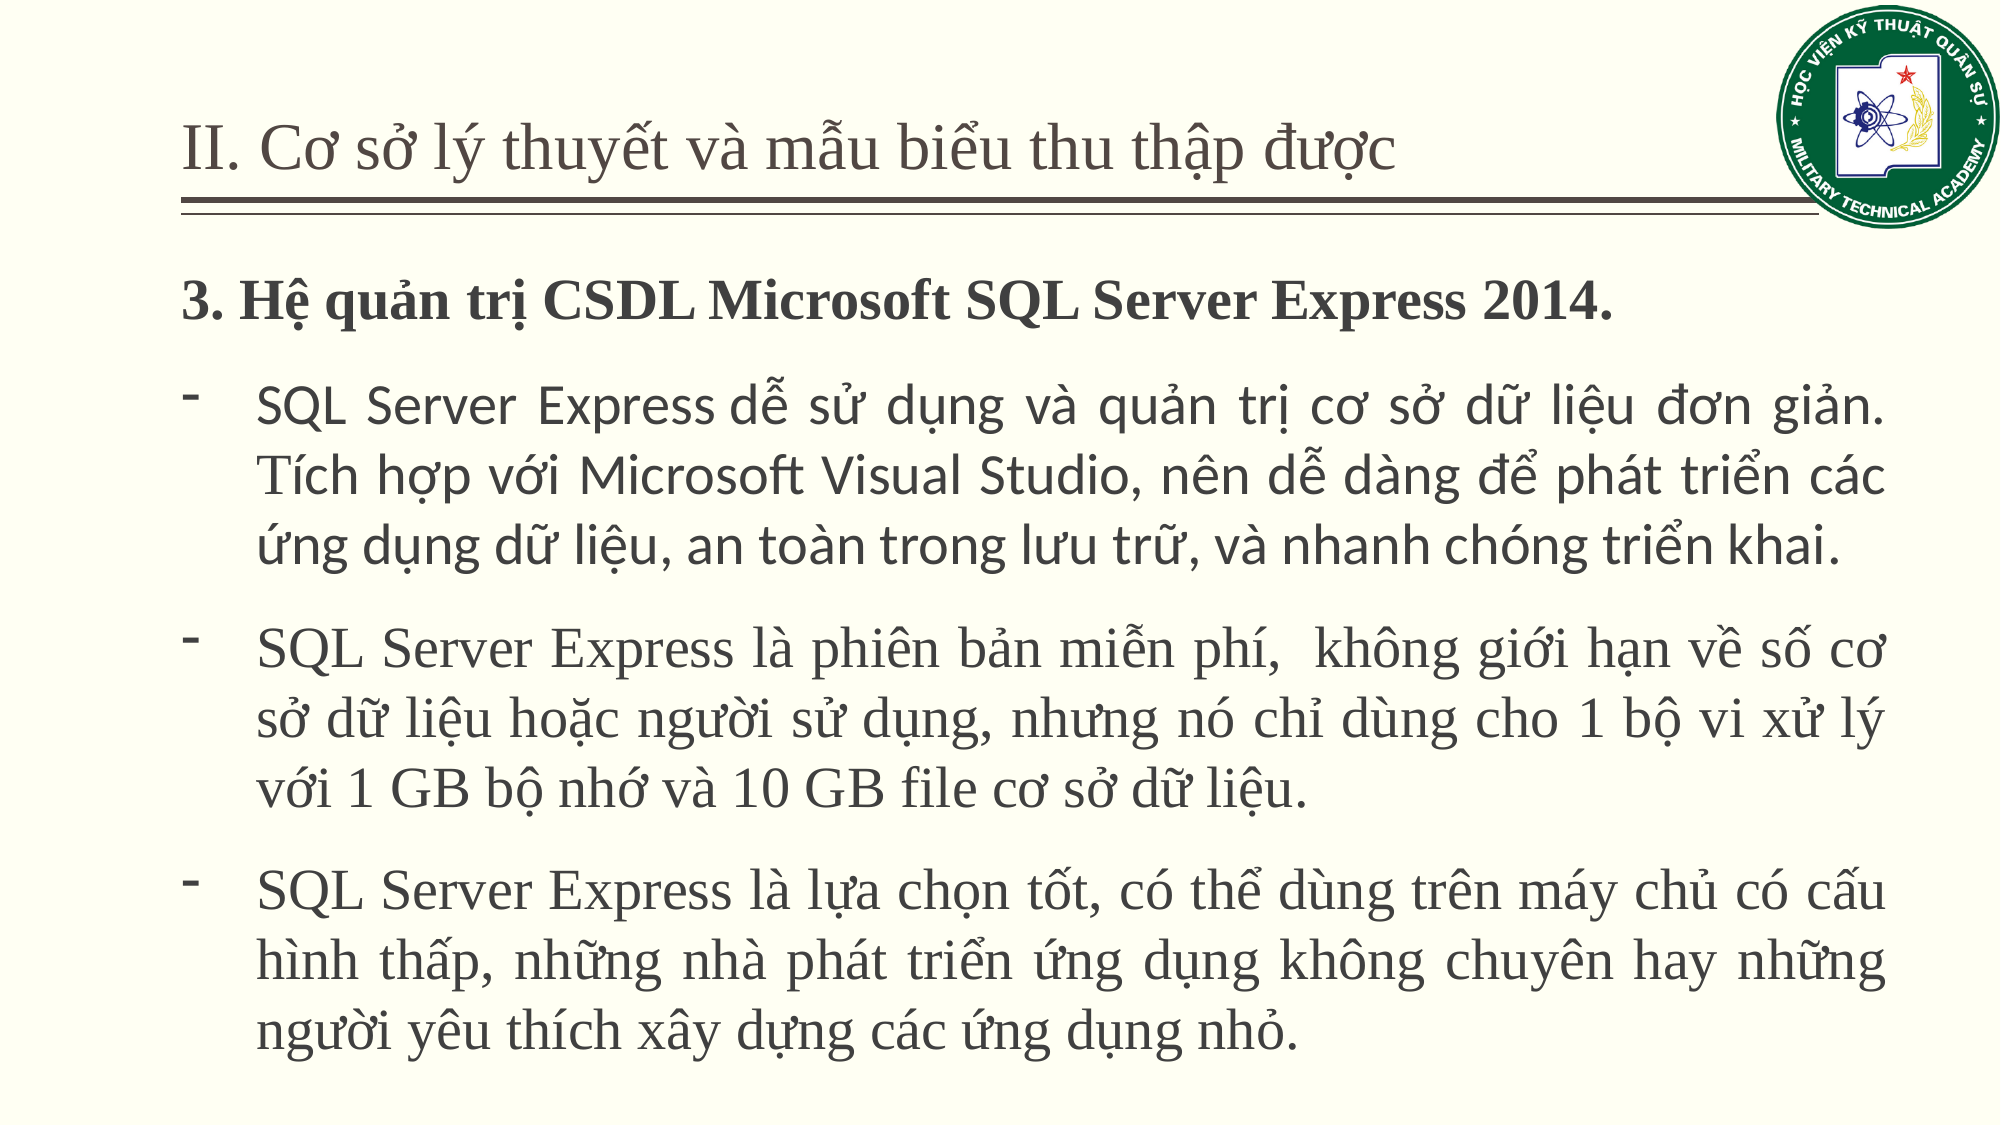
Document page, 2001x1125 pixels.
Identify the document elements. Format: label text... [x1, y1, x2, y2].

text_box SQL Server Express dễ sử dụng và quản trị cơ sở dữ liệu đơn giản. Tích hợp với Microsoft Visual Studio, nên dễ dàng để phát triển các ứng dụng dữ liệu, an toàn trong lưu trữ, và nhanh chóng triển khai. SQL Server Express là phiên bản miễn phí, không giới hạn về số cơ sở dữ liệu hoặc người sử dụng, nhưng nó chỉ dùng cho 1 bộ vi xử lý với 1 GB bộ nhớ và 10 GB file cơ sở dữ liệu. SQL Server Express là lựa chọn tốt, có thể dùng trên máy chủ có cấu hình thấp, những nhà phát triển ứng dụng không chuyên hay những người yêu thích xây dựng các ứng dụng nhỏ. [179, 333, 1888, 1062]
picture [1776, 4, 2000, 229]
title II. Cơ sở lý thuyết và mẫu biểu thu thập được [179, 100, 1425, 228]
text_box 3. Hệ quản trị CSDL Microsoft SQL Server Express 2014. [179, 228, 1888, 331]
